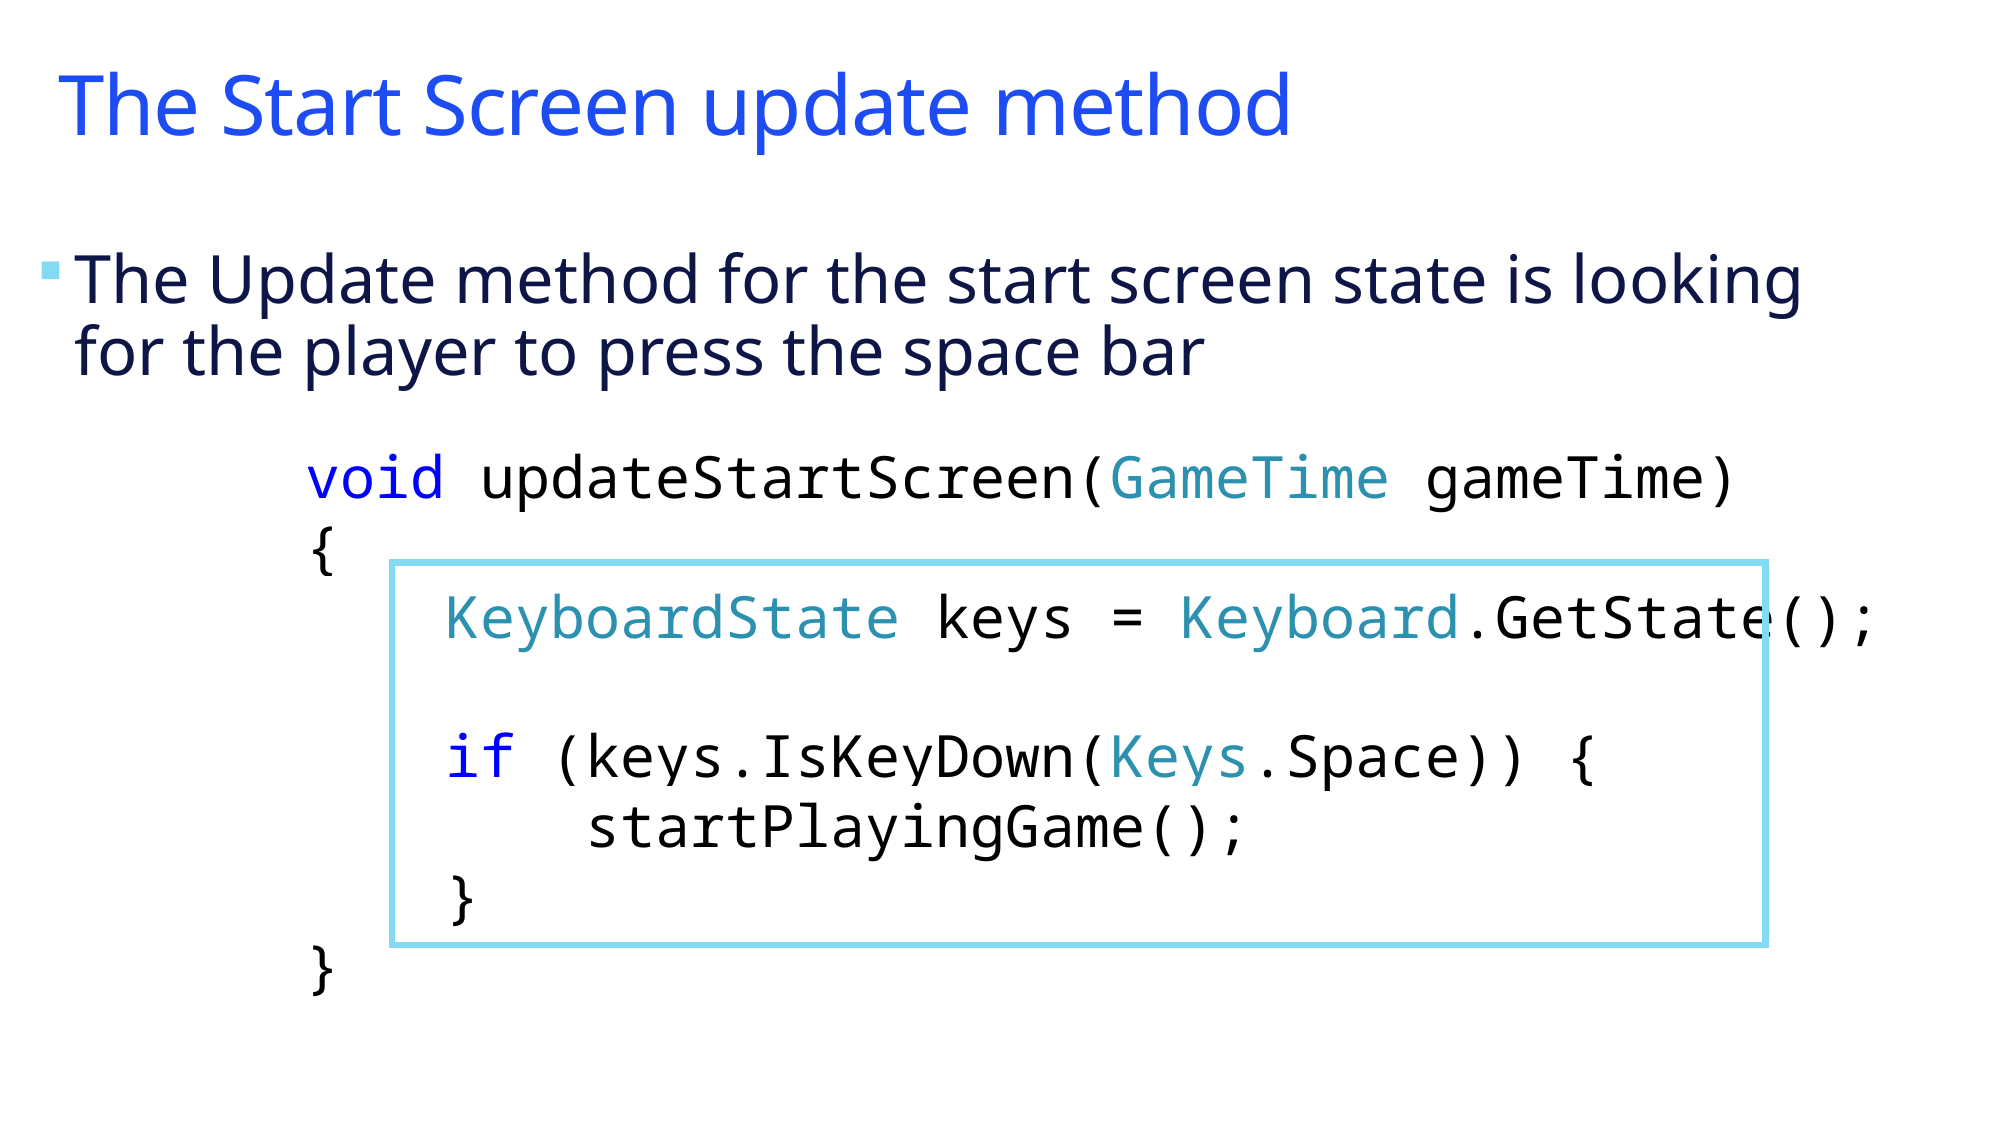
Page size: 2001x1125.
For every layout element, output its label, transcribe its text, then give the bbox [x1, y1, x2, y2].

list The Update method for the start screen state is looking for the player to press the space bar [36, 165, 1910, 700]
text_box [391, 562, 1766, 945]
title The Start Screen update method [58, 0, 1665, 165]
text_box void updateStartScreen(GameTime gameTime) { KeyboardState keys = Keyboard.GetState(); if (keys.IsKeyDown(Keys.Space)) { startPlayingGame(); } } [290, 432, 2000, 1007]
